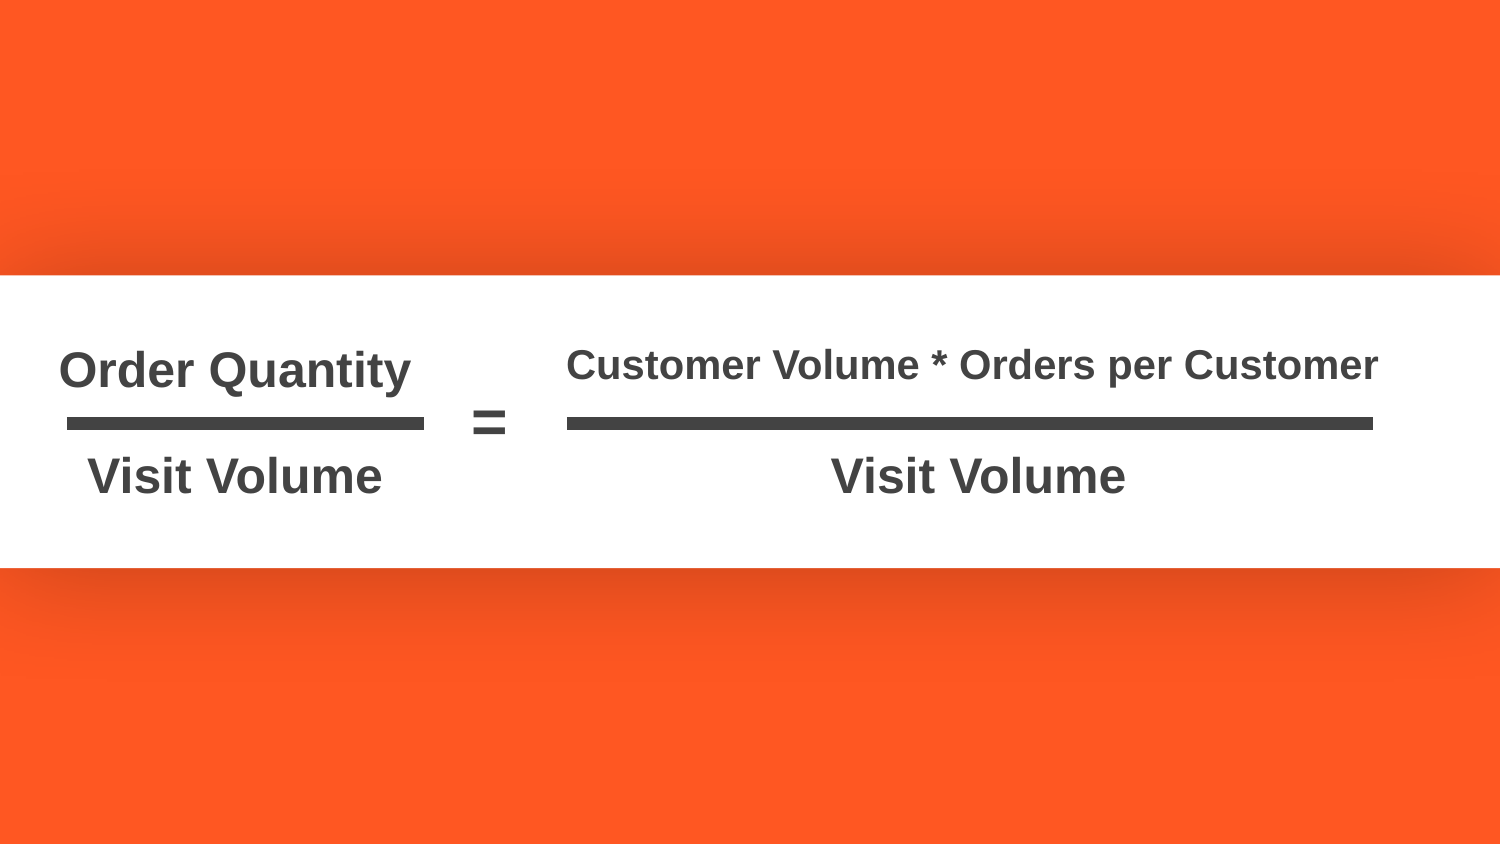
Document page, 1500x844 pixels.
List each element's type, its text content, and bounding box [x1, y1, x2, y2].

text_box [0, 275, 1500, 569]
text_box = [458, 365, 545, 503]
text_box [43, 322, 454, 511]
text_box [550, 322, 1432, 511]
